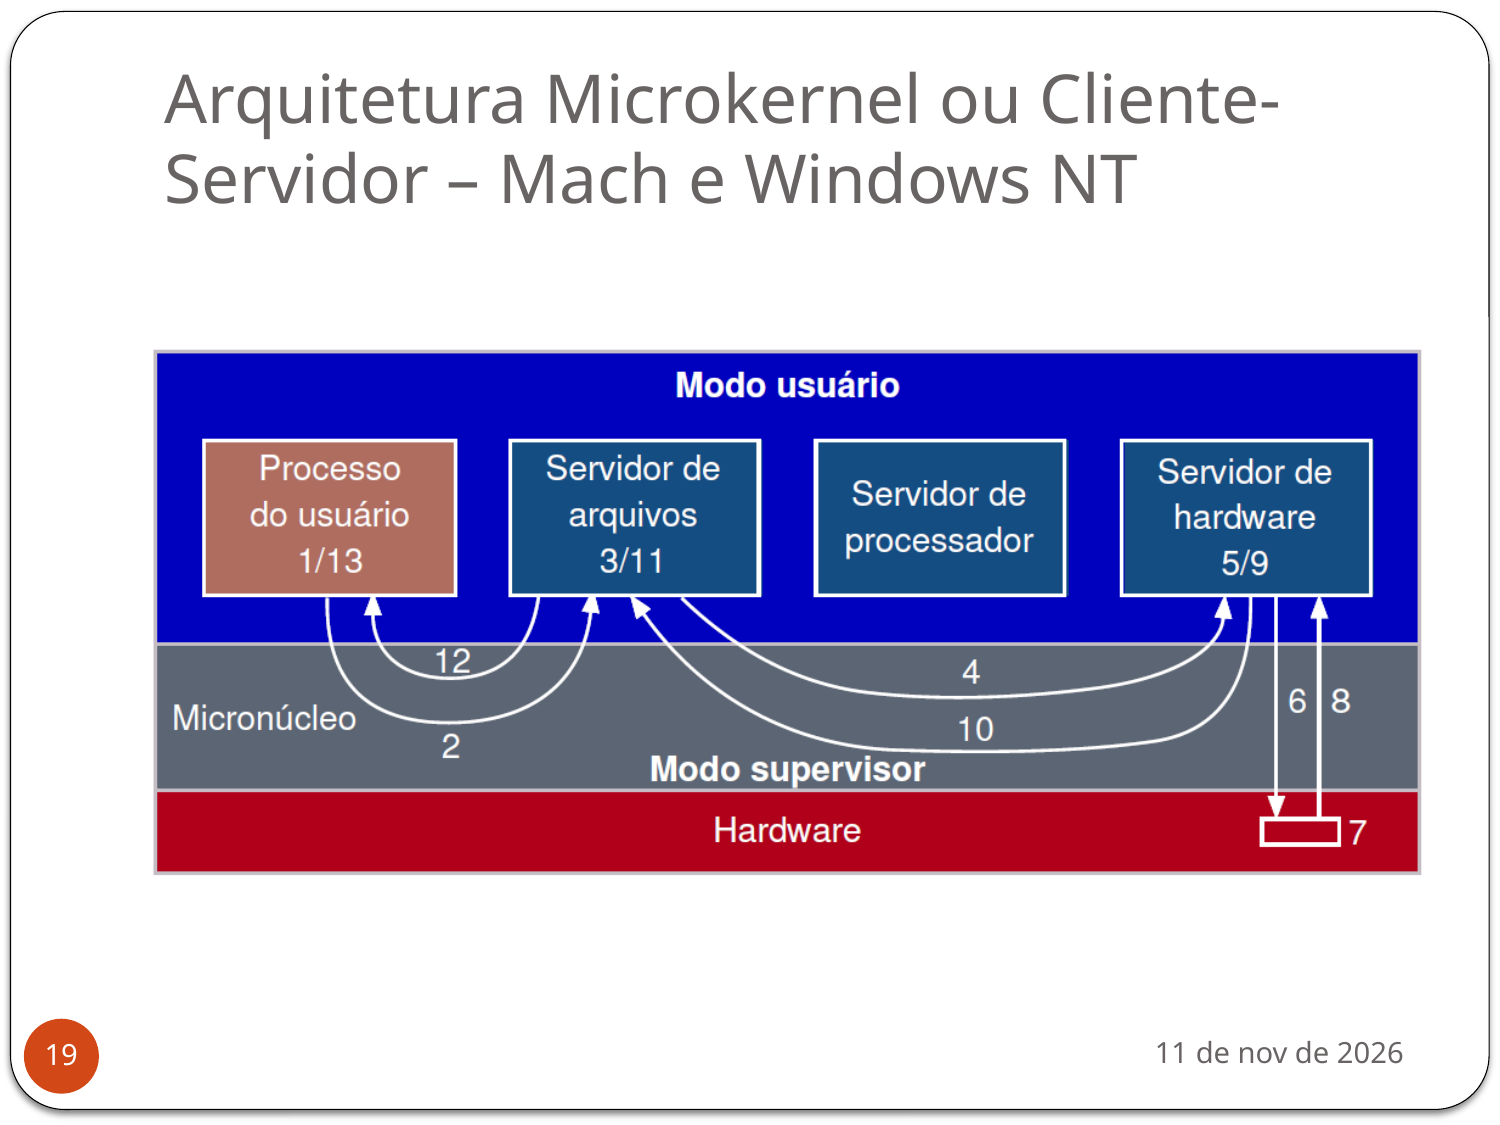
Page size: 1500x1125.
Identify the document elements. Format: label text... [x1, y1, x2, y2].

title Arquitetura Microkernel ou Cliente-Servidor – Mach e Windows NT [150, 45, 1425, 233]
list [149, 345, 1426, 880]
slide_number 19 [23, 1018, 99, 1094]
slide_number mar-12 [1012, 1015, 1419, 1094]
